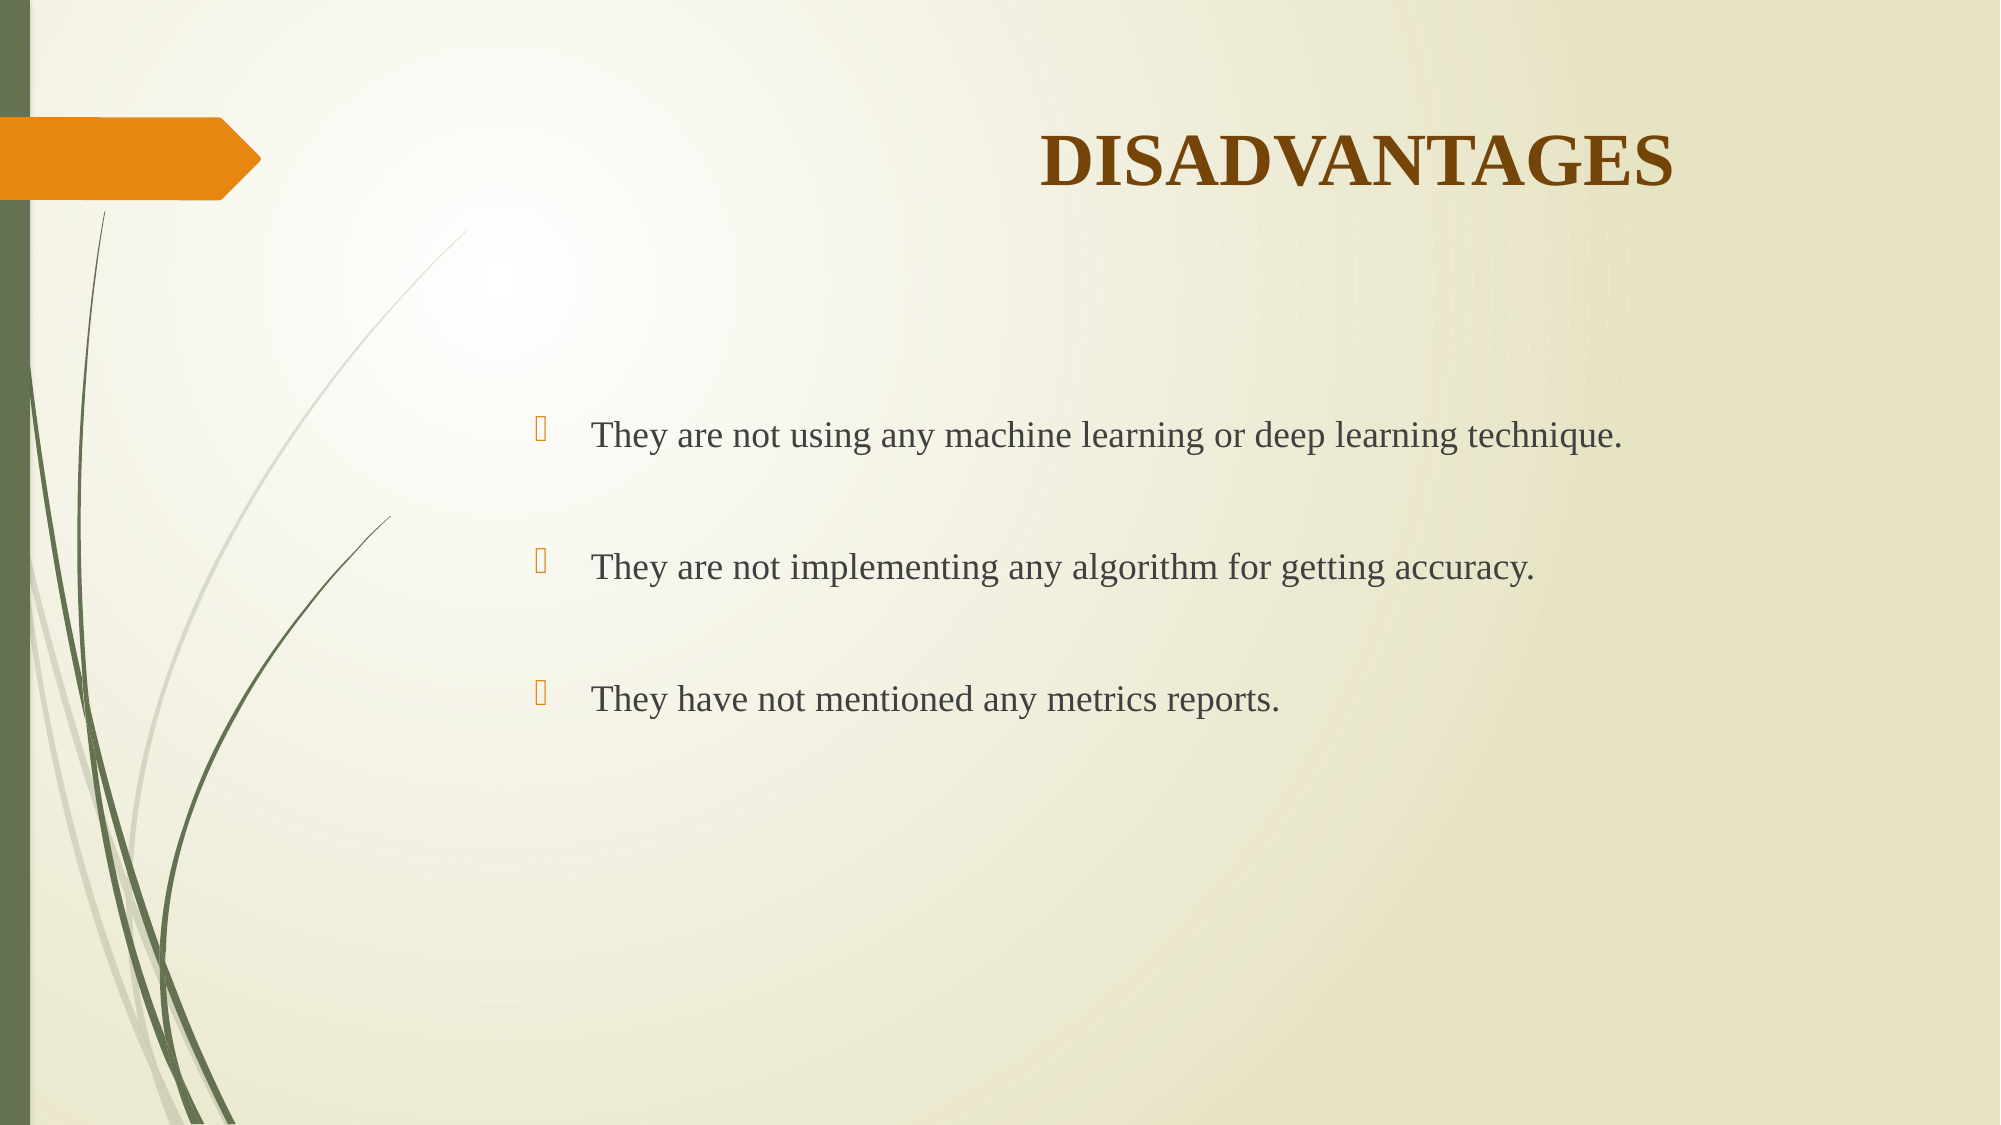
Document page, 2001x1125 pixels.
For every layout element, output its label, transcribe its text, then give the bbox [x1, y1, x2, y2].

title DISADVANTAGES [425, 102, 1888, 313]
list They are not using any machine learning or deep learning technique. They are not implementing any algorithm for getting accuracy. They have not mentioned any metrics reports. [519, 402, 1983, 1023]
